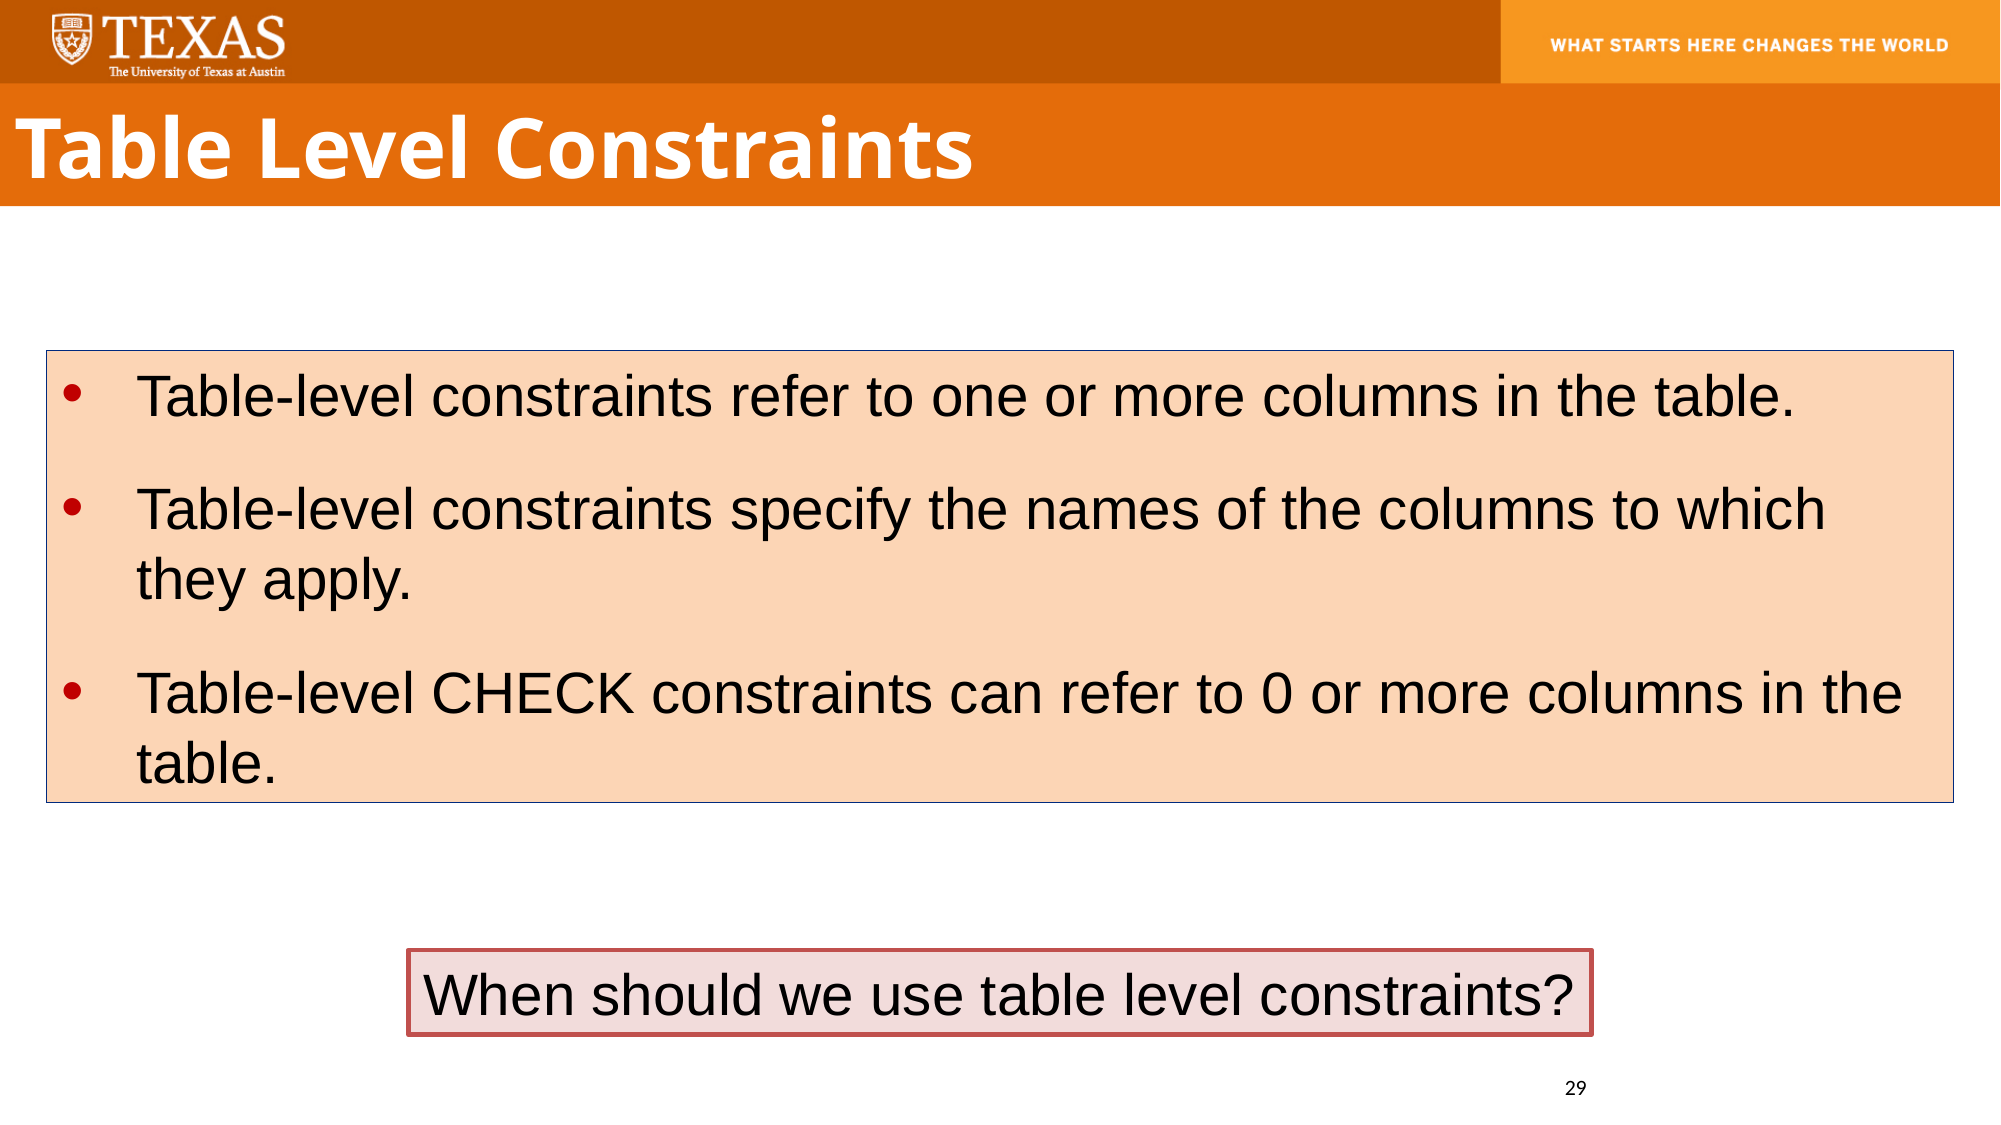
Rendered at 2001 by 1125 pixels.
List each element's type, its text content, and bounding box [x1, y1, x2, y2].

slide_number 29 [1550, 1066, 2000, 1125]
text_box When should we use table level constraints? [408, 950, 1592, 1035]
picture [0, 0, 2001, 1125]
text_box Table-level constraints refer to one or more columns in the table. Table-level constraints specify the names of the columns to which they apply. Table-level CHECK constraints can refer to 0 or more columns in the table. [46, 350, 1954, 803]
text_box Table Level Constraints [0, 81, 2000, 208]
